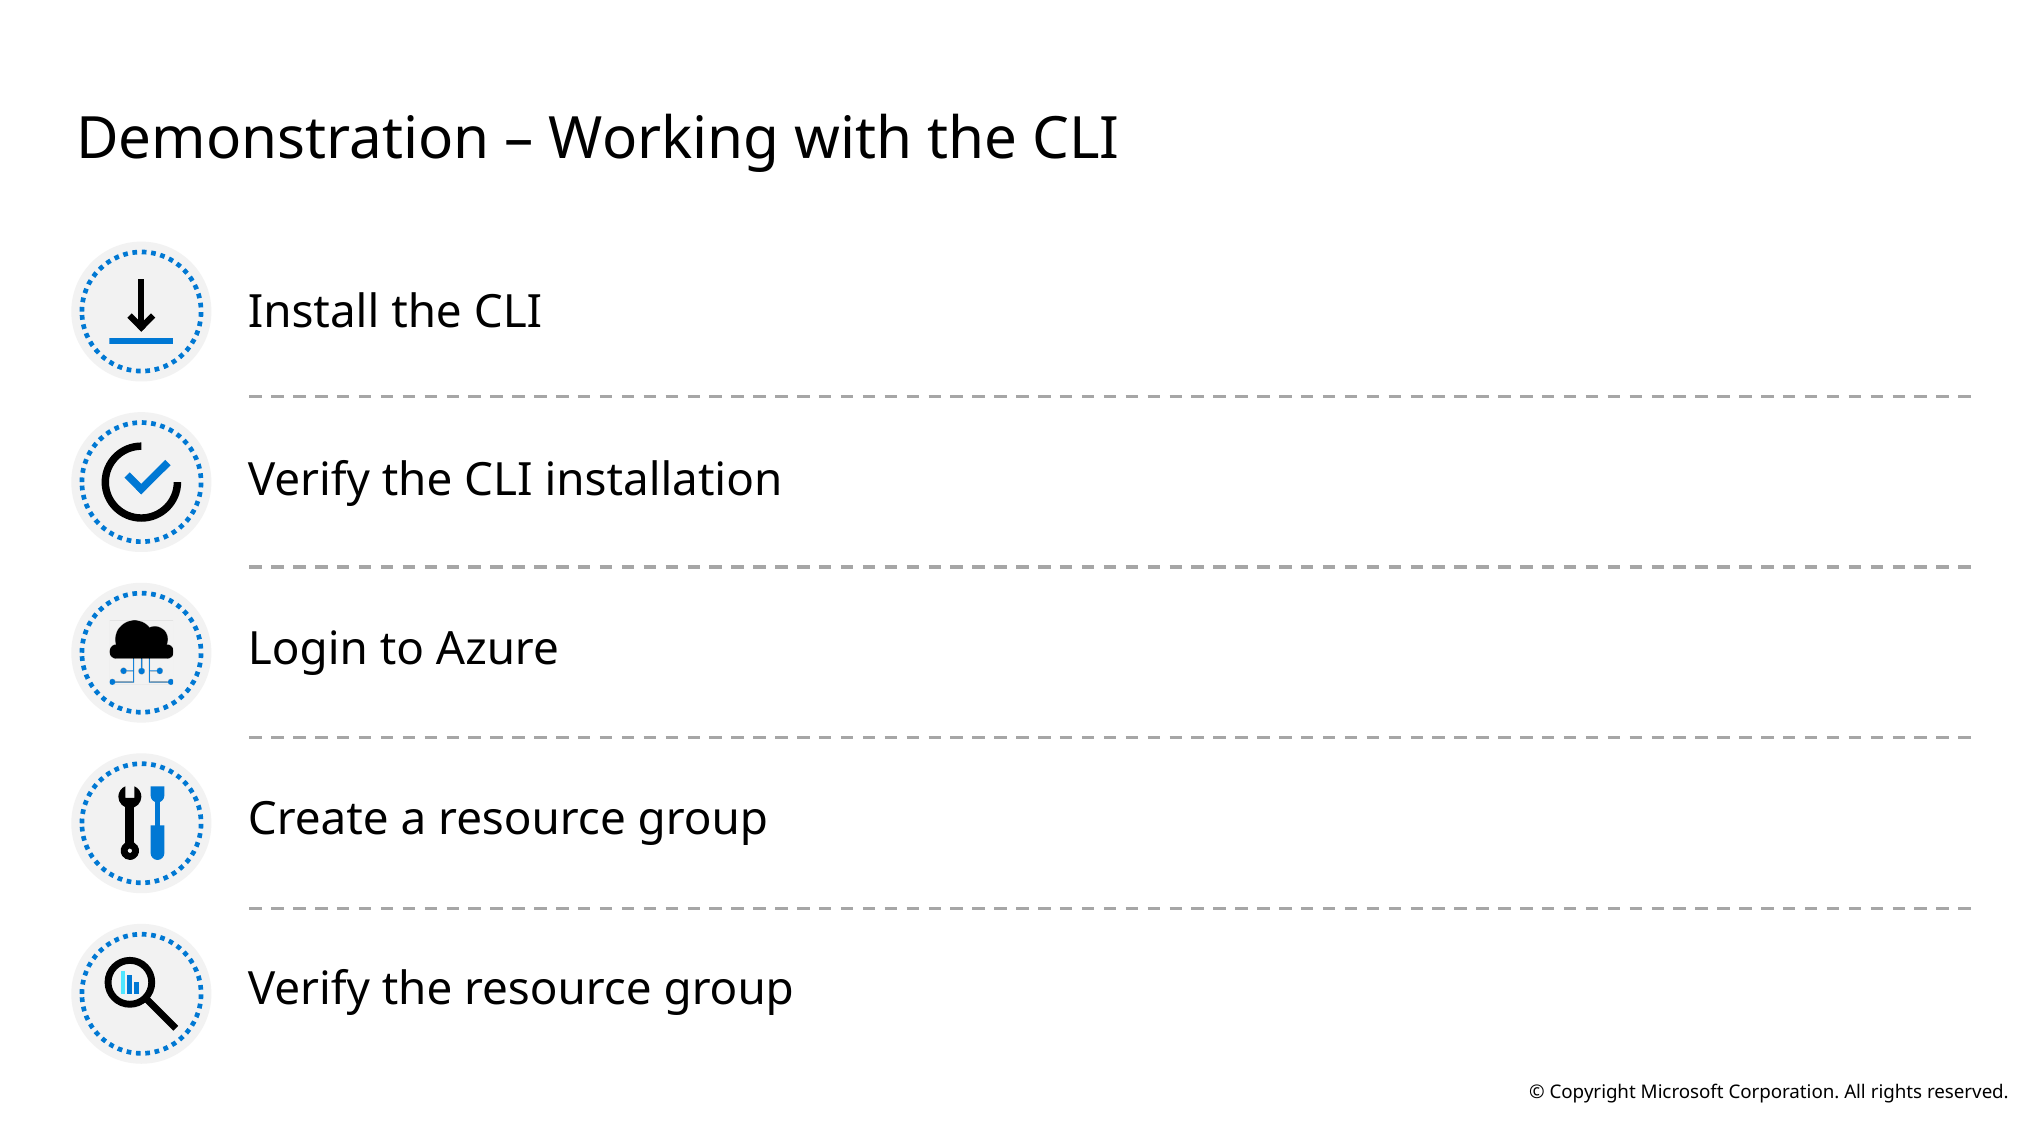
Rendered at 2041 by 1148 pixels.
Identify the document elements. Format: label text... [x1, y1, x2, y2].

picture [70, 923, 212, 1064]
picture [70, 582, 212, 723]
text_box Create a resource group [247, 788, 1970, 844]
title Demonstration – Working with the CLI [76, 103, 1969, 172]
picture [70, 241, 212, 382]
text_box Verify the CLI installation [247, 448, 1970, 505]
picture [70, 752, 212, 894]
text_box Verify the resource group [247, 958, 1970, 1014]
text_box Install the CLI [247, 281, 1970, 337]
text_box Login to Azure [247, 618, 1970, 674]
picture [70, 411, 212, 553]
